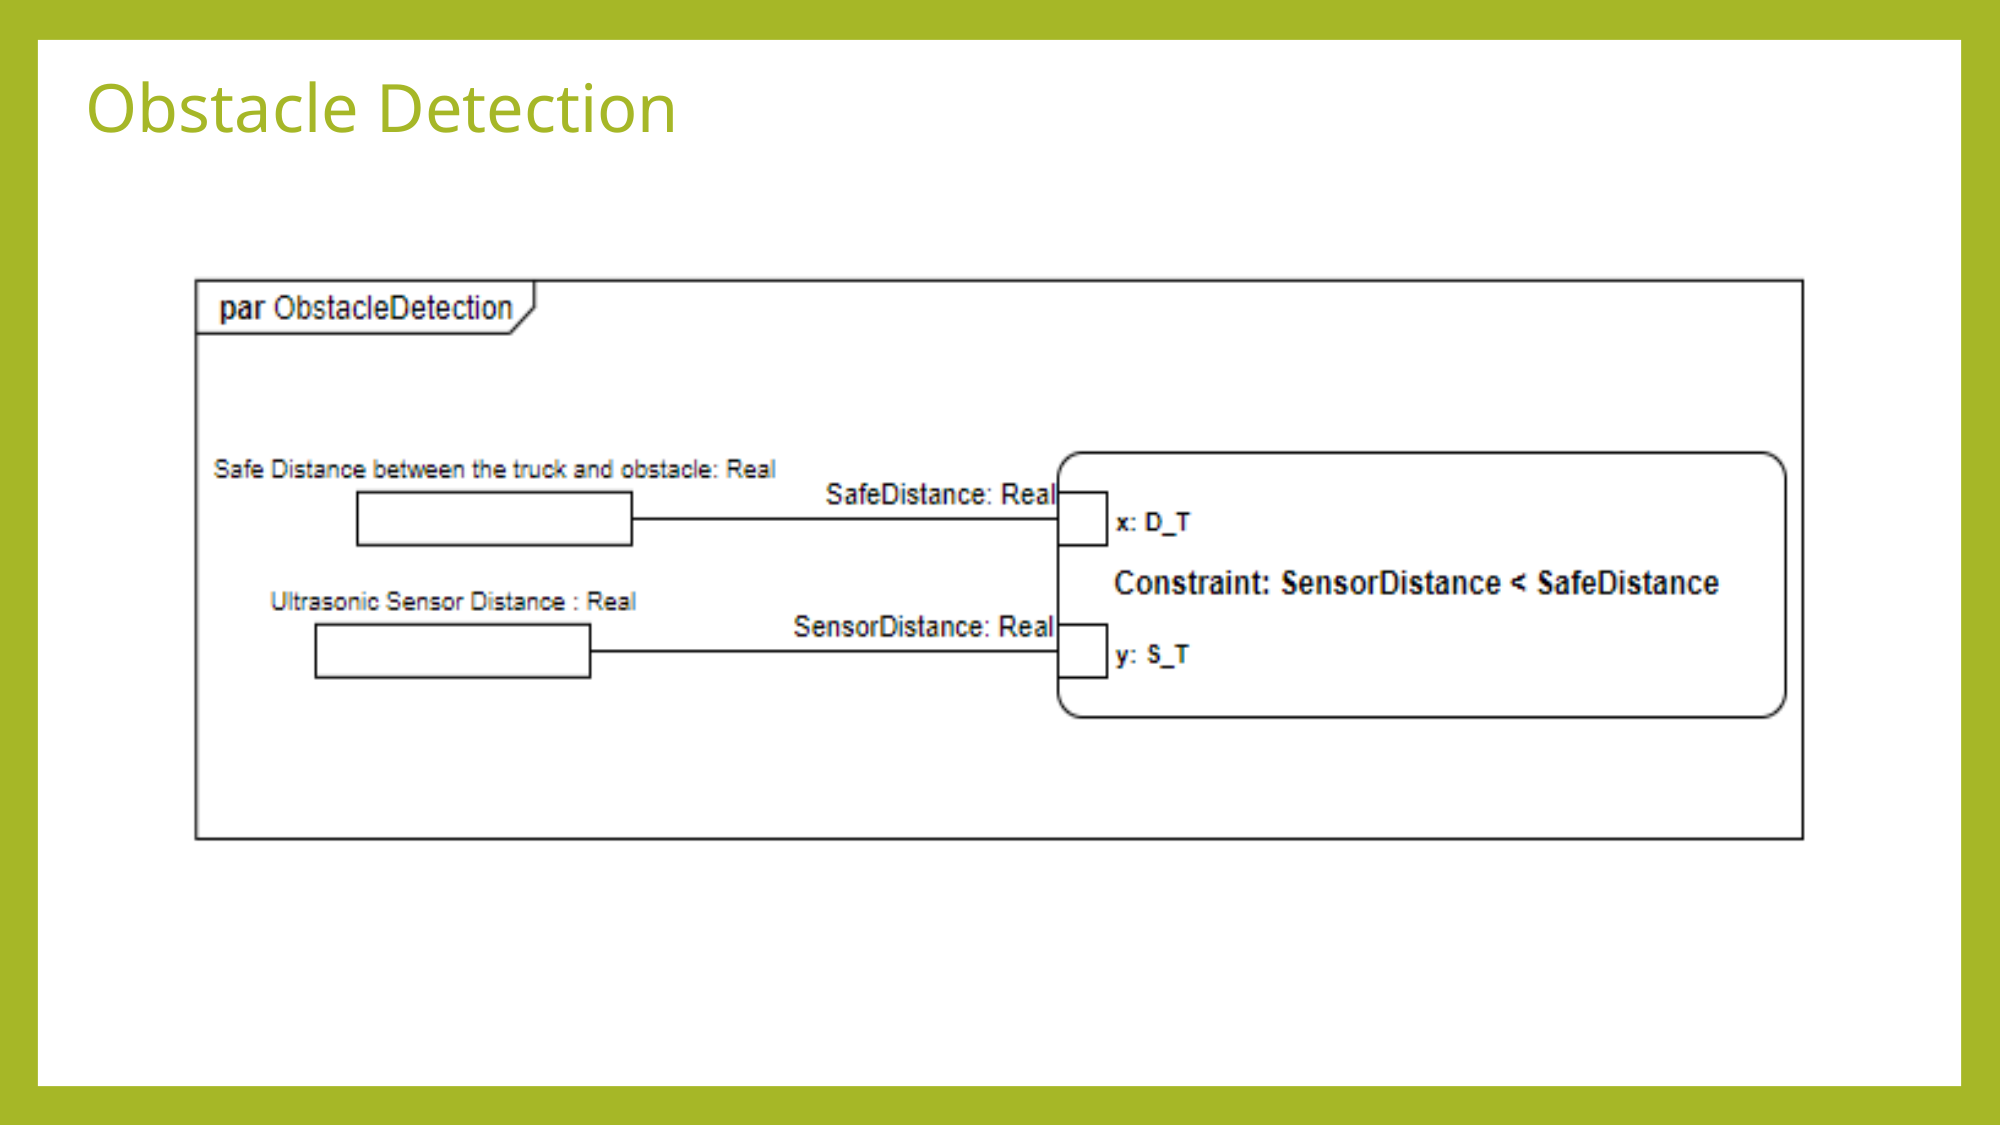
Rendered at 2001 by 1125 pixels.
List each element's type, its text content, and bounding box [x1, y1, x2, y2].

picture [182, 267, 1817, 858]
title Obstacle Detection [70, 0, 1691, 223]
